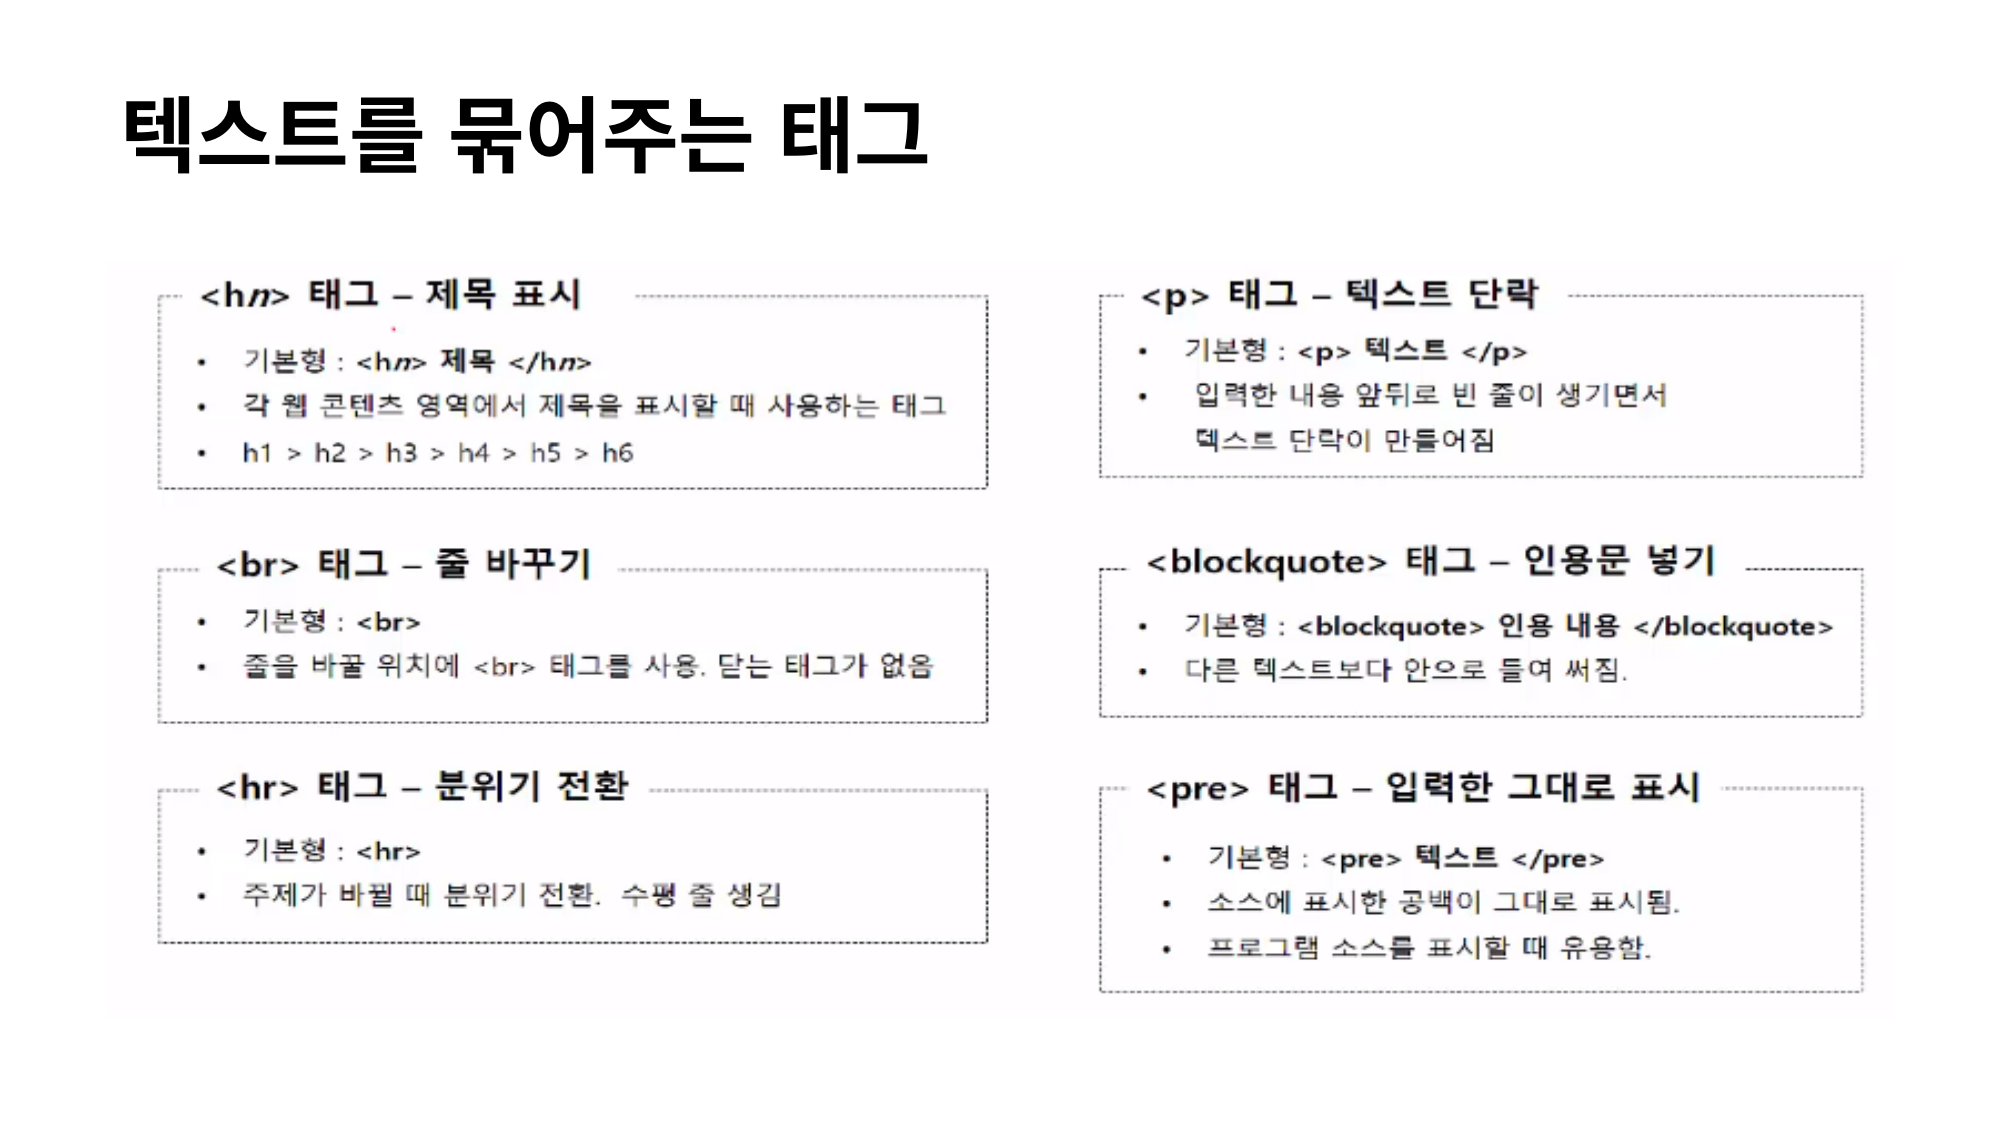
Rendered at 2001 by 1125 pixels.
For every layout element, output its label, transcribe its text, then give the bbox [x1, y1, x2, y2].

picture [105, 262, 1895, 1019]
text_box 텍스트를 묶어주는 태그 [105, 76, 1895, 261]
